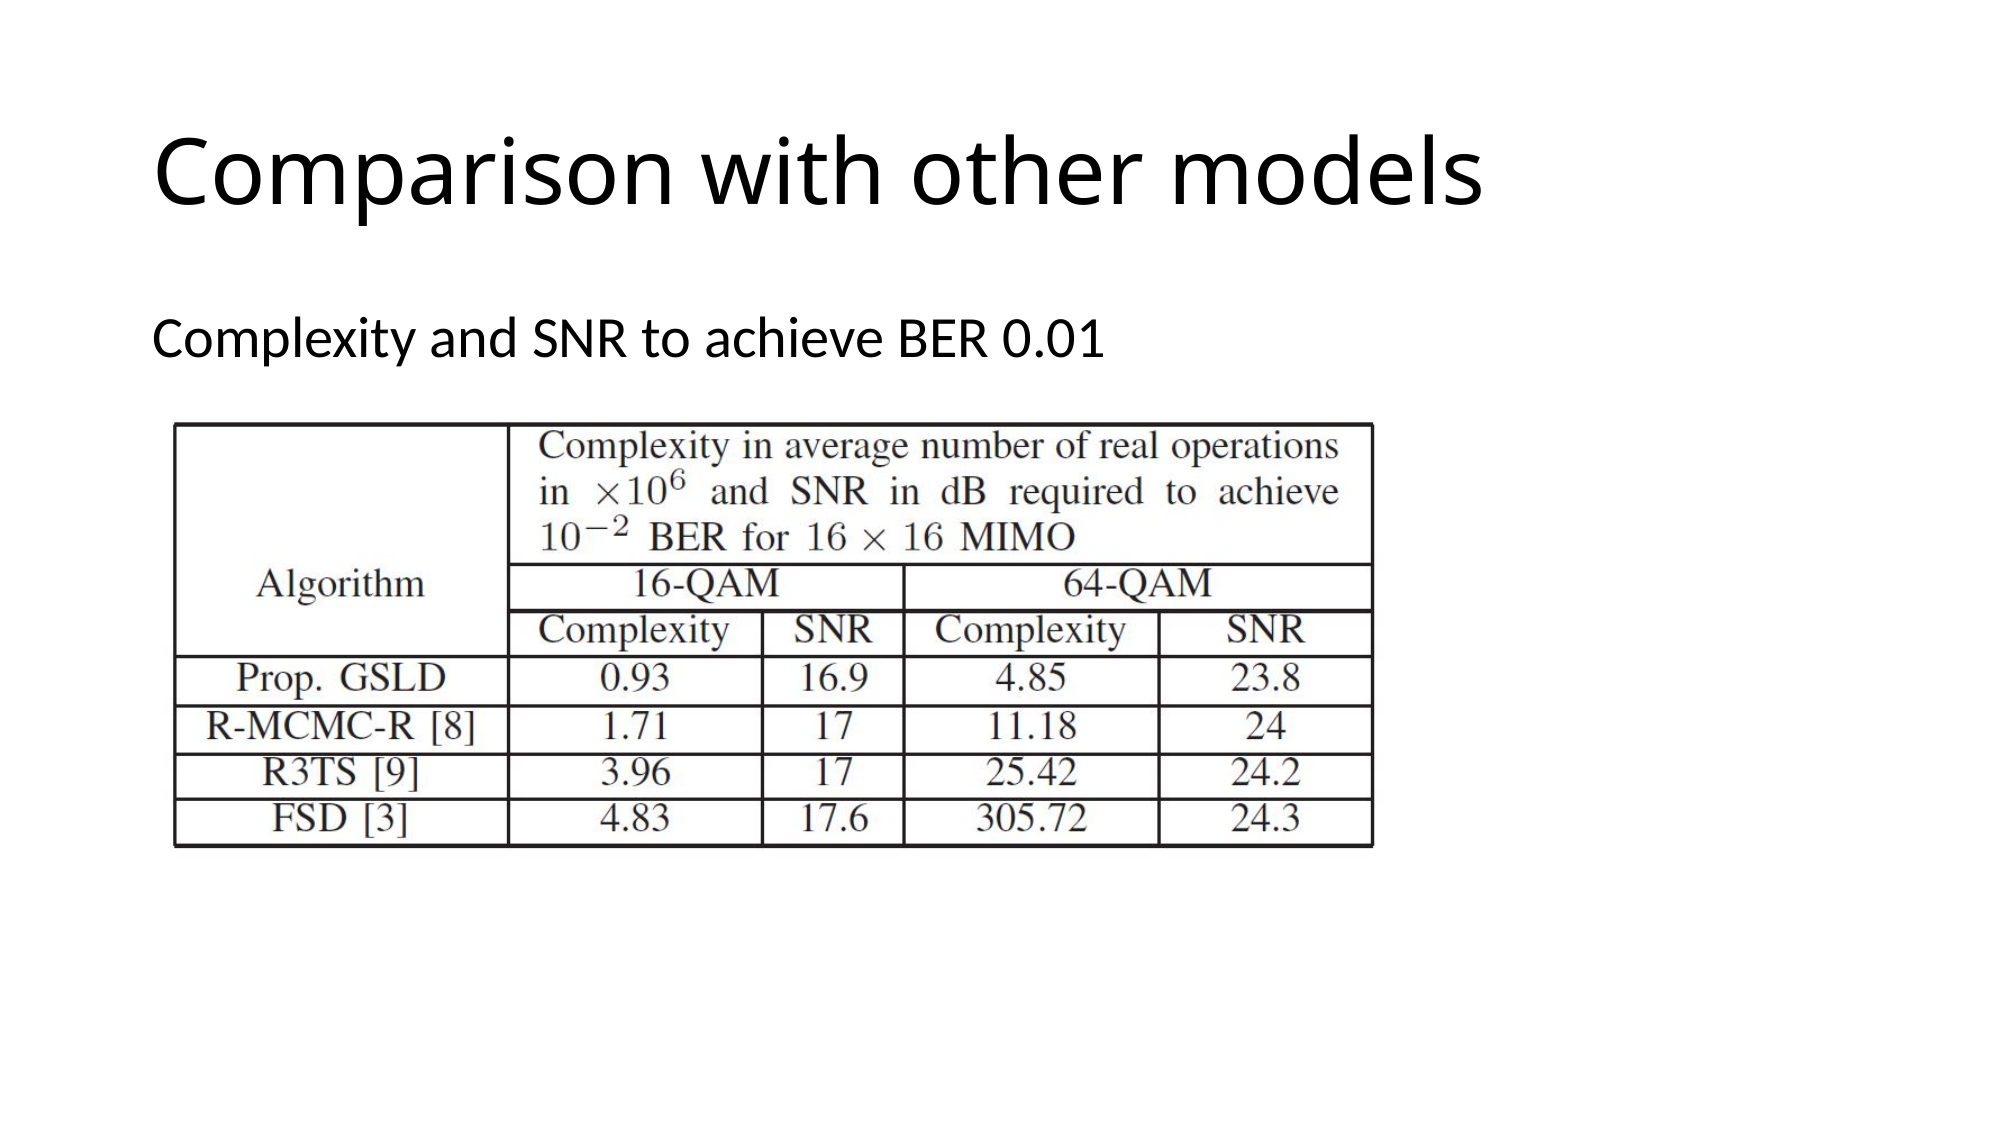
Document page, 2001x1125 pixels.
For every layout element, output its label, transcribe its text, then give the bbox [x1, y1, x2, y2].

picture [162, 410, 1390, 865]
title Comparison with other models [137, 66, 1863, 284]
list Complexity and SNR to achieve BER 0.01 [137, 299, 1863, 1014]
